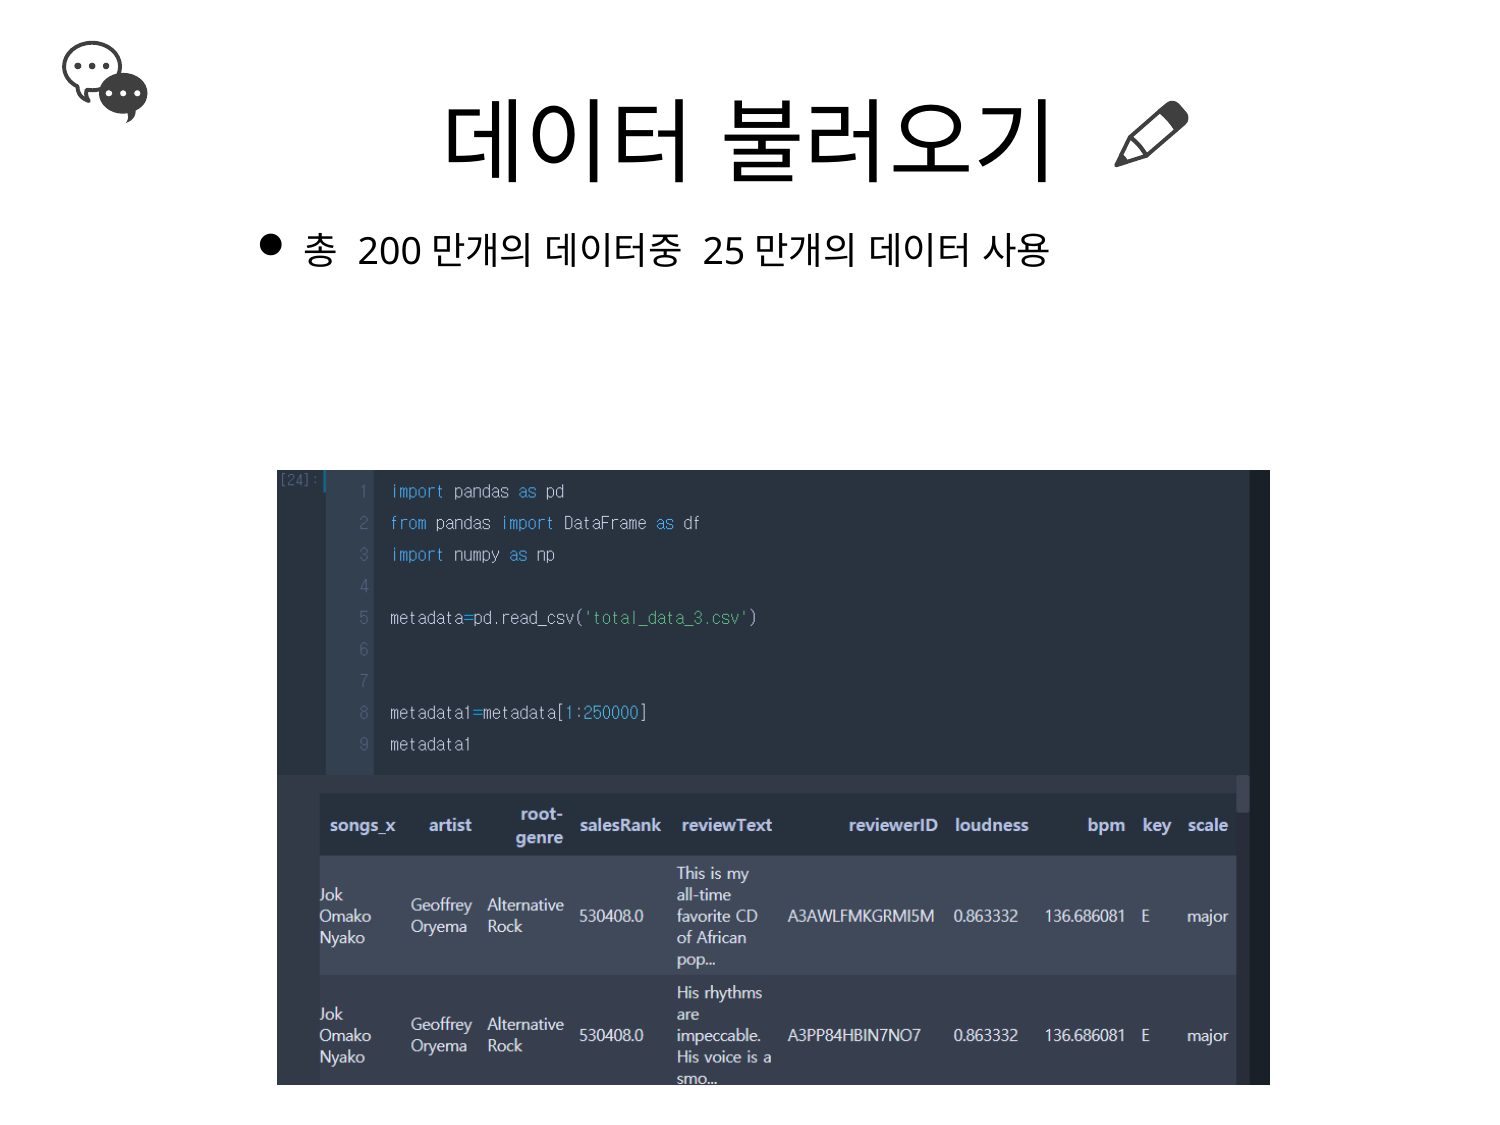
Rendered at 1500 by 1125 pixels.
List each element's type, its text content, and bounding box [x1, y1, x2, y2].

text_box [63, 42, 148, 124]
title 데이터 불러오기 [75, 45, 1425, 233]
text_box 총 200만개의 데이터중 25만개의 데이터 사용 [242, 219, 1317, 280]
picture [277, 470, 1270, 1085]
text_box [1115, 101, 1188, 166]
